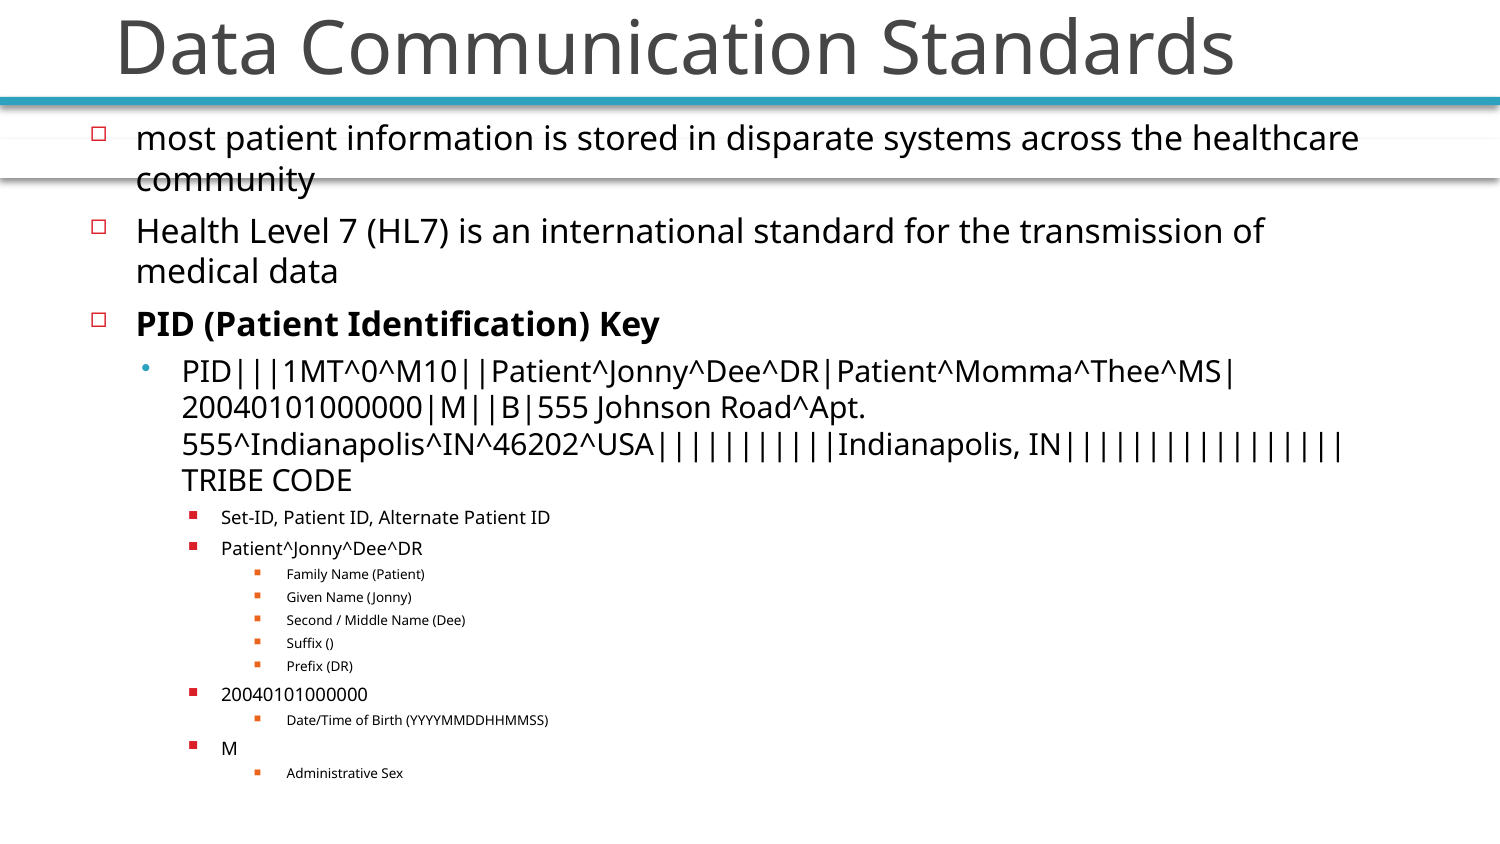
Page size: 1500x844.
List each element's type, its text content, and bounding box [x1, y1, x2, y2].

title Data Communication Standards [99, 19, 1438, 97]
list most patient information is stored in disparate systems across the healthcare community Health Level 7 (HL7) is an international standard for the transmission of medical data PID (Patient Identification) Key PID|||1MT^0^M10||Patient^Jonny^Dee^DR|Patient^Momma^Thee^MS|20040101000000|M||B|555 Johnson Road^Apt. 555^Indianapolis^IN^46202^USA|||||||||||Indianapolis, IN|||||||||||||||||TRIBE CODE Set-ID, Patient ID, Alternate Patient ID Patient^Jonny^Dee^DR Family Name (Patient) Given Name (Jonny) Second / Middle Name (Dee) Suffix () Prefix (DR) 20040101000000 Date/Time of Birth (YYYYMMDDHHMMSS) M Administrative Sex [75, 109, 1388, 844]
